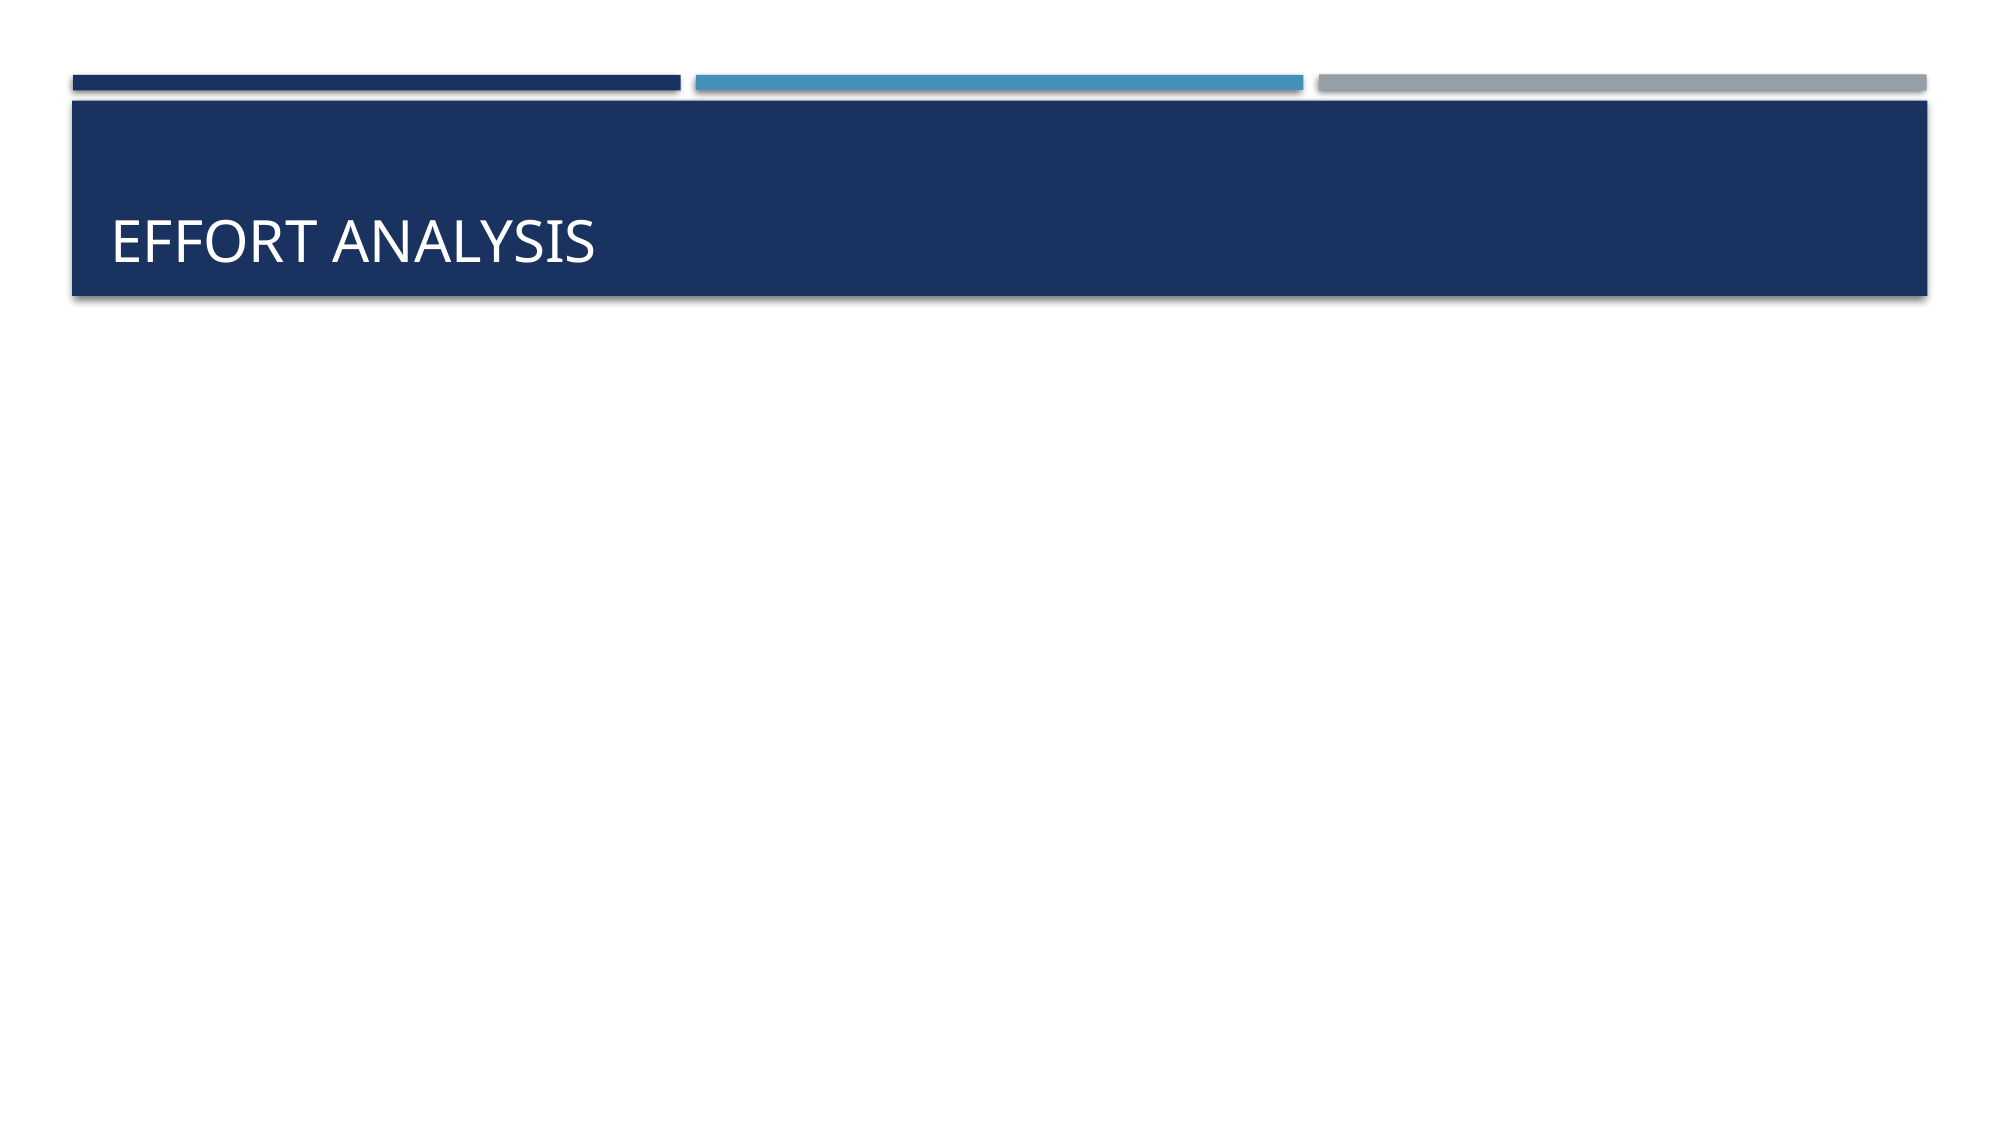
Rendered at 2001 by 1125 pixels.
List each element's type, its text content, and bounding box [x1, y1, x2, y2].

title Effort analysis [95, 115, 1905, 282]
